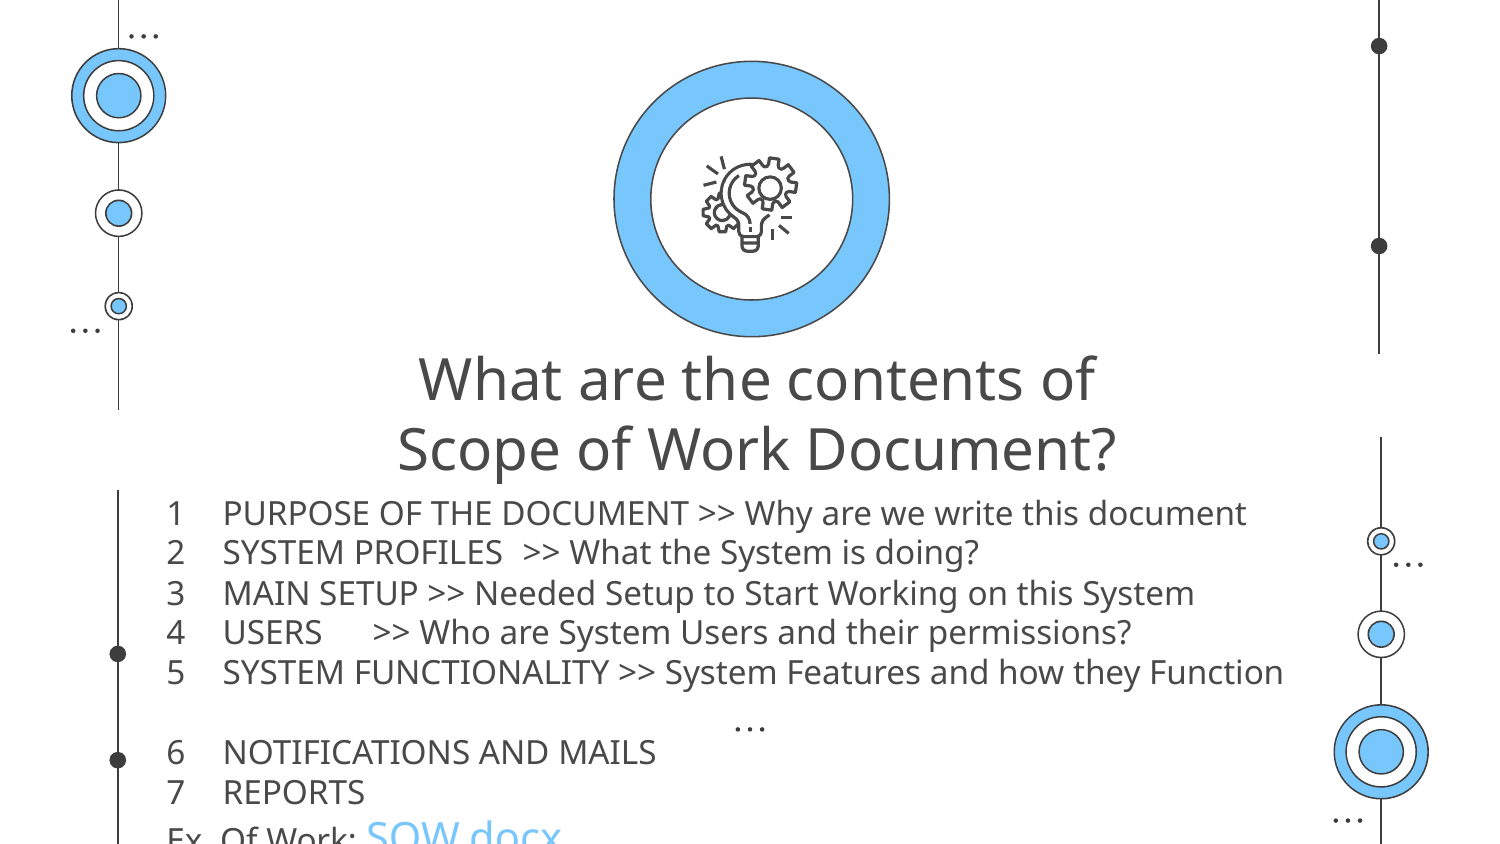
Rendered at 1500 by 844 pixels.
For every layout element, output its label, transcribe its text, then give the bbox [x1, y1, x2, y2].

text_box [701, 155, 799, 254]
subtitle PURPOSE OF THE DOCUMENT >> Why are we write this document SYSTEM PROFILES >> What the System is doing? MAIN SETUP >> Needed Setup to Start Working on this System USERS >> Who are System Users and their permissions? SYSTEM FUNCTIONALITY >> System Features and how they Function NOTIFICATIONS AND MAILS REPORTS Ex. Of Work: SOW.docx [151, 476, 1422, 827]
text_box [613, 61, 890, 337]
title What are the contents of Scope of Work Document? [362, 327, 1152, 422]
